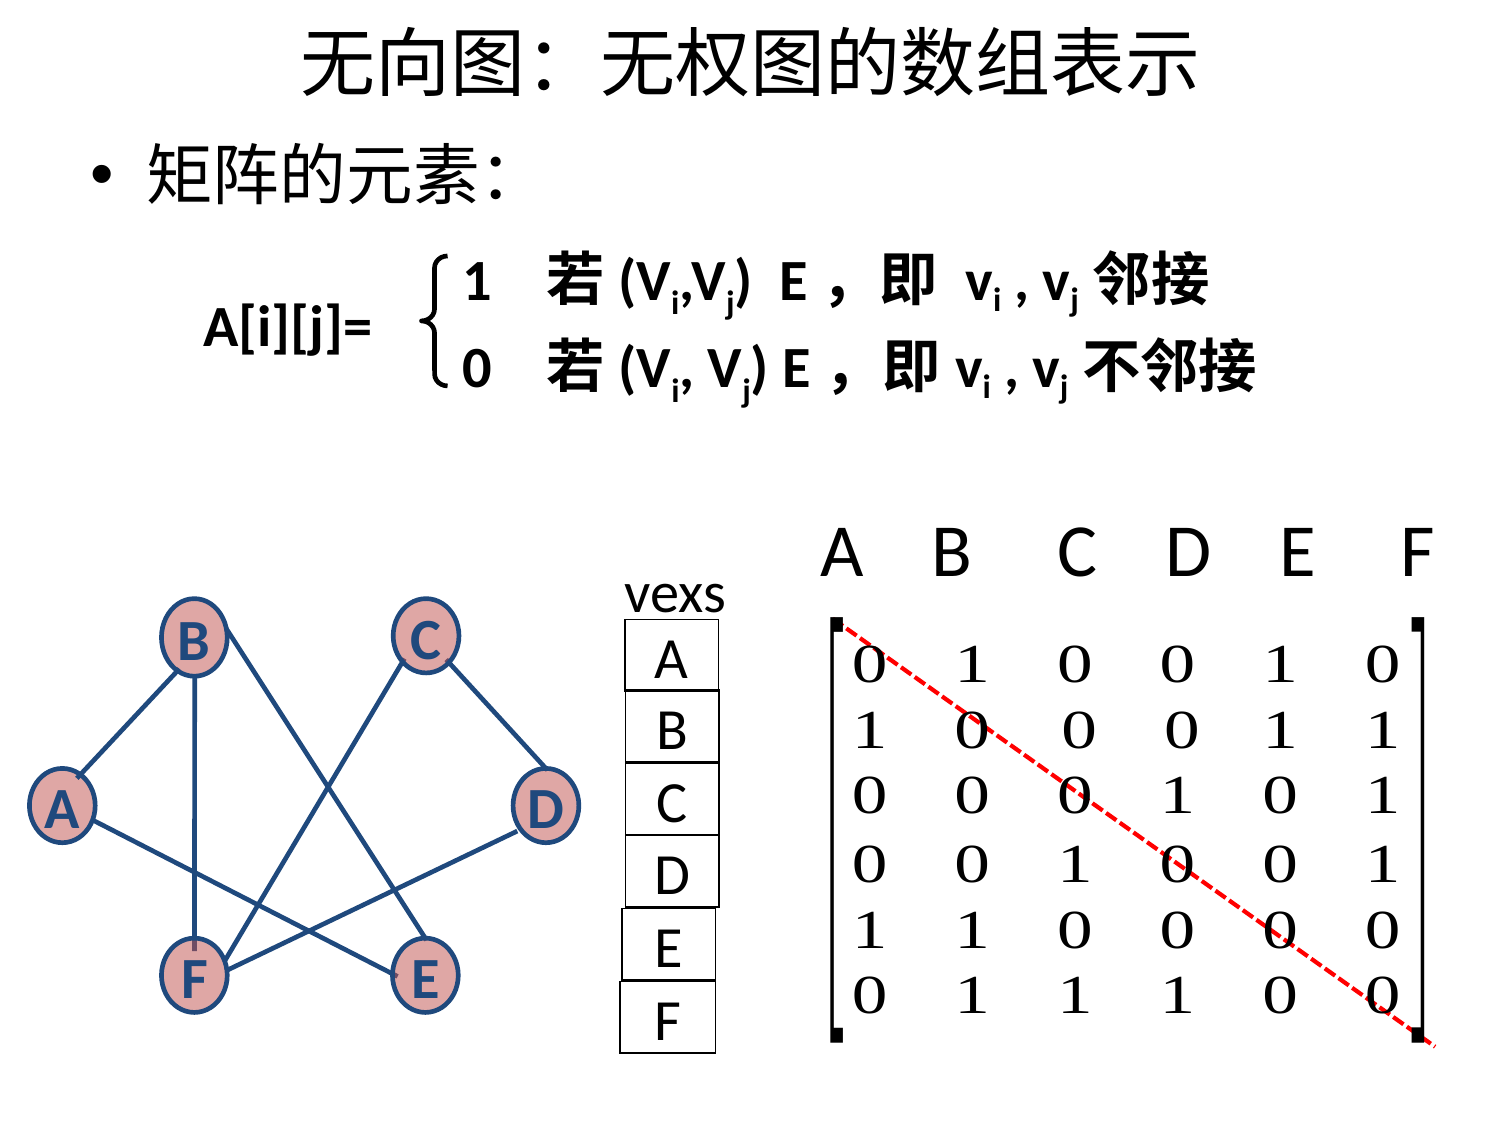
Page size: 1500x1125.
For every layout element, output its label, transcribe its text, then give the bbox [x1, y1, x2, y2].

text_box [29, 598, 580, 1013]
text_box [188, 243, 1371, 409]
text_box A B C D E F [805, 493, 1468, 599]
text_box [609, 548, 728, 1054]
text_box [832, 618, 1436, 1048]
title 无向图：无权图的数组表示 [75, 0, 1425, 125]
list 矩阵的元素： [75, 125, 1425, 1125]
